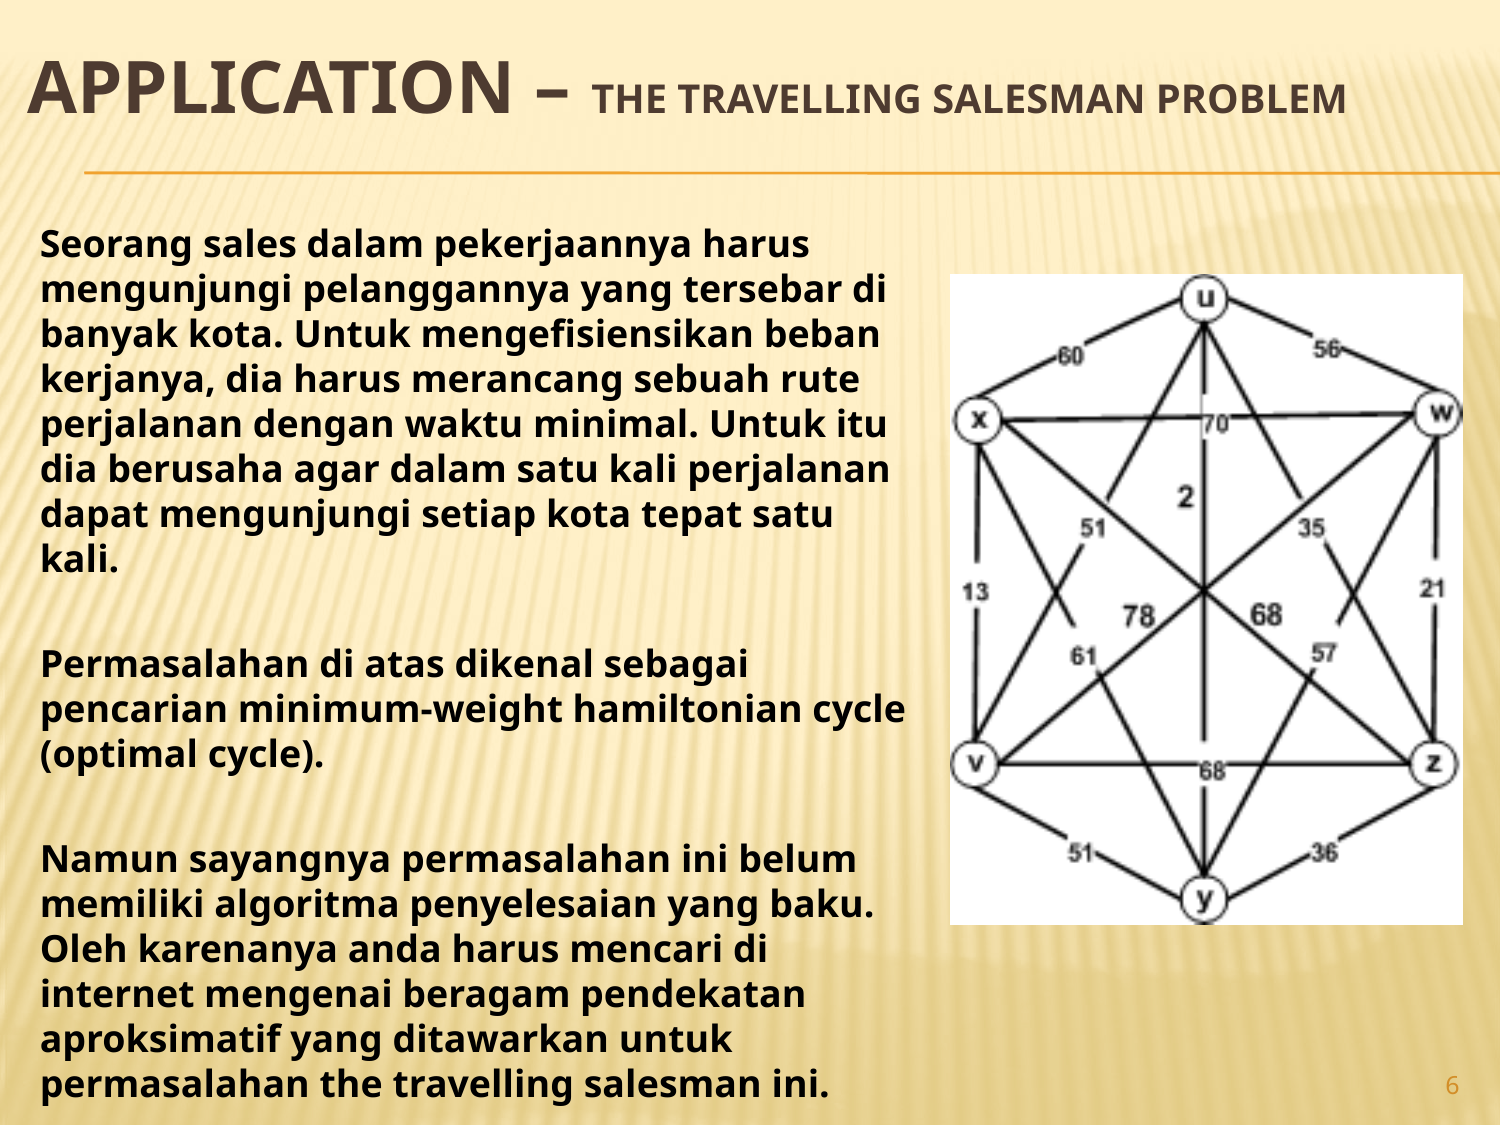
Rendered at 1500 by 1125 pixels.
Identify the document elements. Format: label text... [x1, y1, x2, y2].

list Seorang sales dalam pekerjaannya harus mengunjungi pelanggannya yang tersebar di banyak kota. Untuk mengefisiensikan beban kerjanya, dia harus merancang sebuah rute perjalanan dengan waktu minimal. Untuk itu dia berusaha agar dalam satu kali perjalanan dapat mengunjungi setiap kota tepat satu kali. Permasalahan di atas dikenal sebagai pencarian minimum-weight hamiltonian cycle (optimal cycle). Namun sayangnya permasalahan ini belum memiliki algoritma penyelesaian yang baku. Oleh karenanya anda harus mencari di internet mengenai beragam pendekatan aproksimatif yang ditawarkan untuk permasalahan the travelling salesman ini. [24, 212, 925, 1063]
slide_number 6 [1350, 1061, 1475, 1103]
picture [949, 274, 1463, 926]
title APPLICATION – The TRAVELLING SALESMAN PROBLEM [12, 24, 1475, 138]
